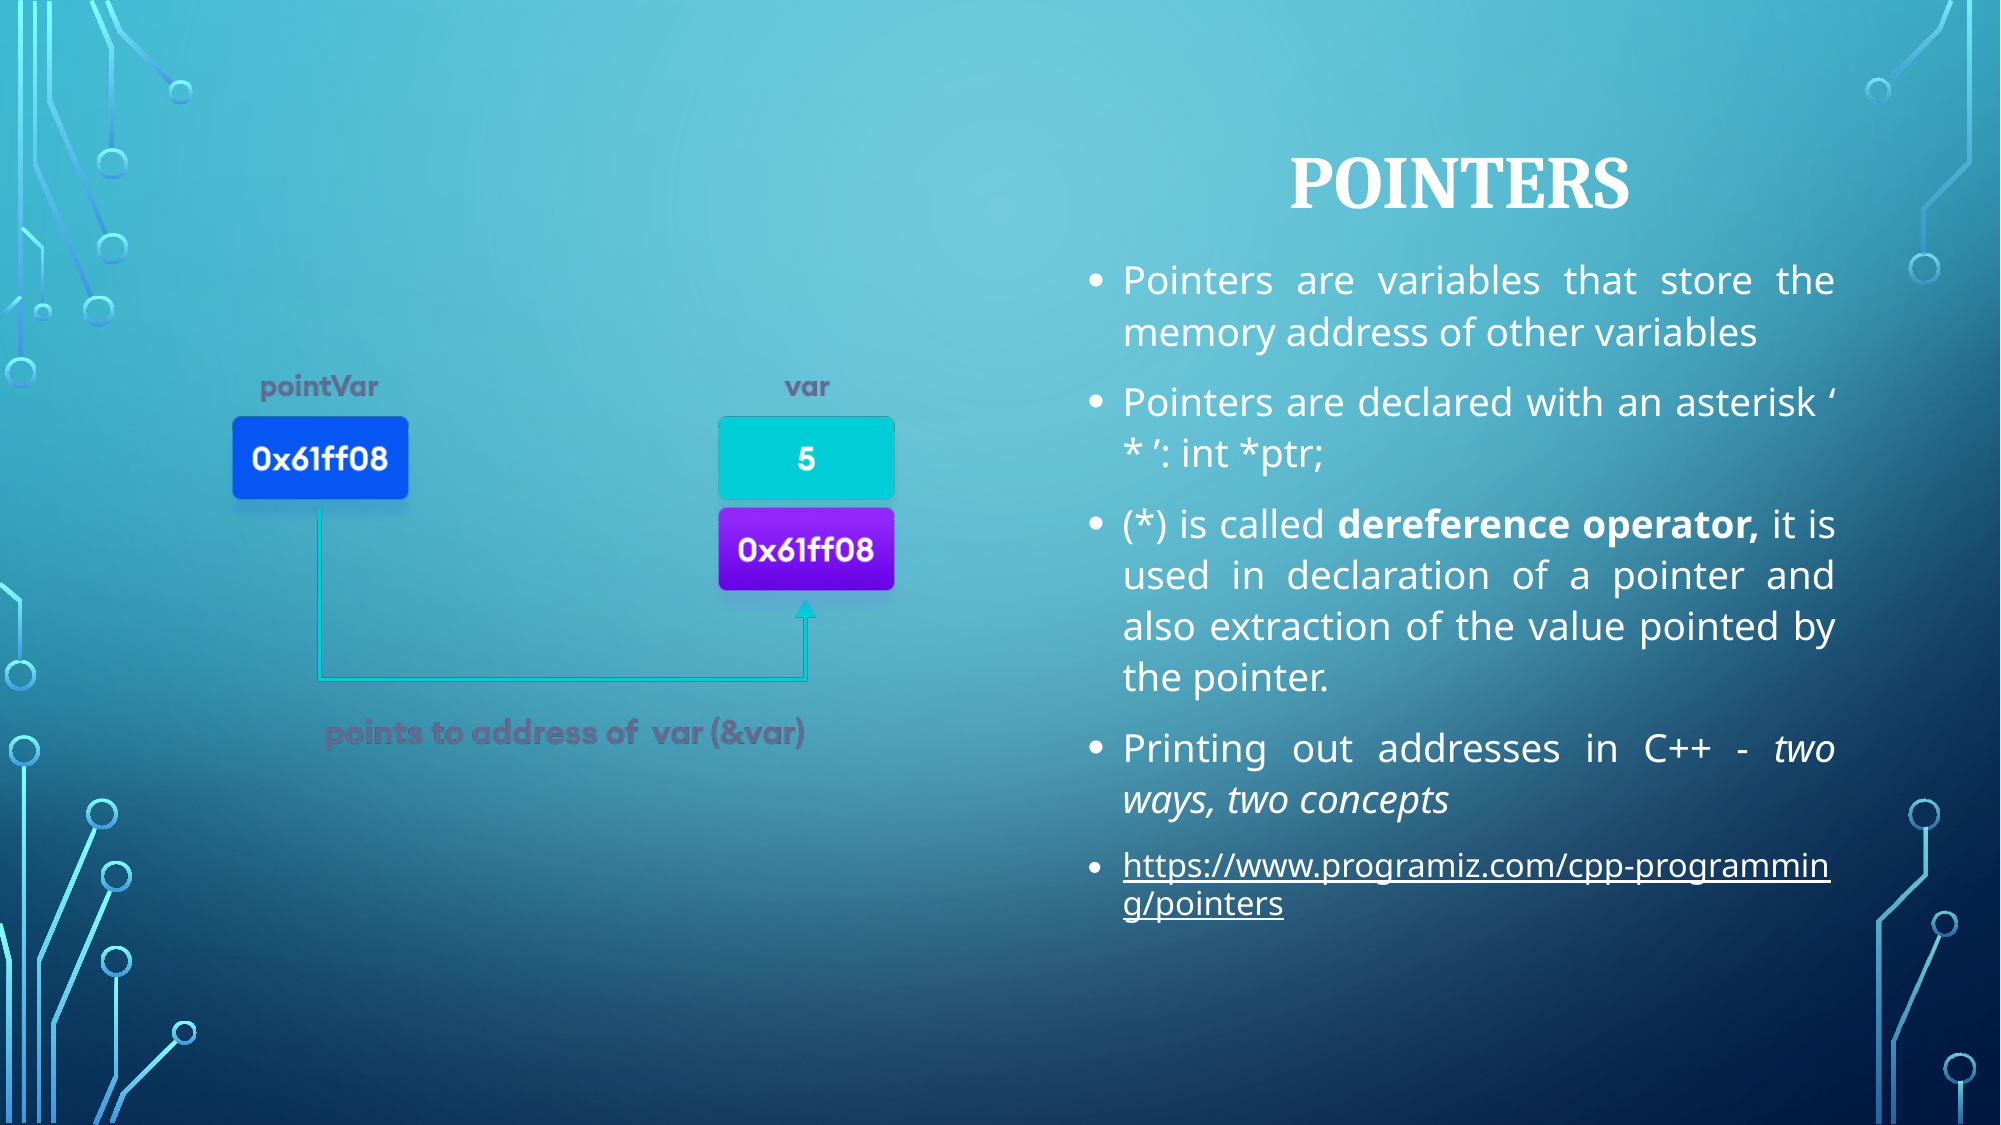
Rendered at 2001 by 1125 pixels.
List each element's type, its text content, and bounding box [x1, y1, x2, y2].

title POINTERS [1070, 63, 1850, 306]
list Pointers are variables that store the memory address of other variables Pointers are declared with an asterisk ‘ * ’: int *ptr; (*) is called dereference operator, it is used in declaration of a pointer and also extraction of the value pointed by the pointer. Printing out addresses in C++ - two ways, two concepts https://www.programiz.com/cpp-programming/pointers [1072, 244, 1852, 946]
picture [183, 313, 945, 813]
